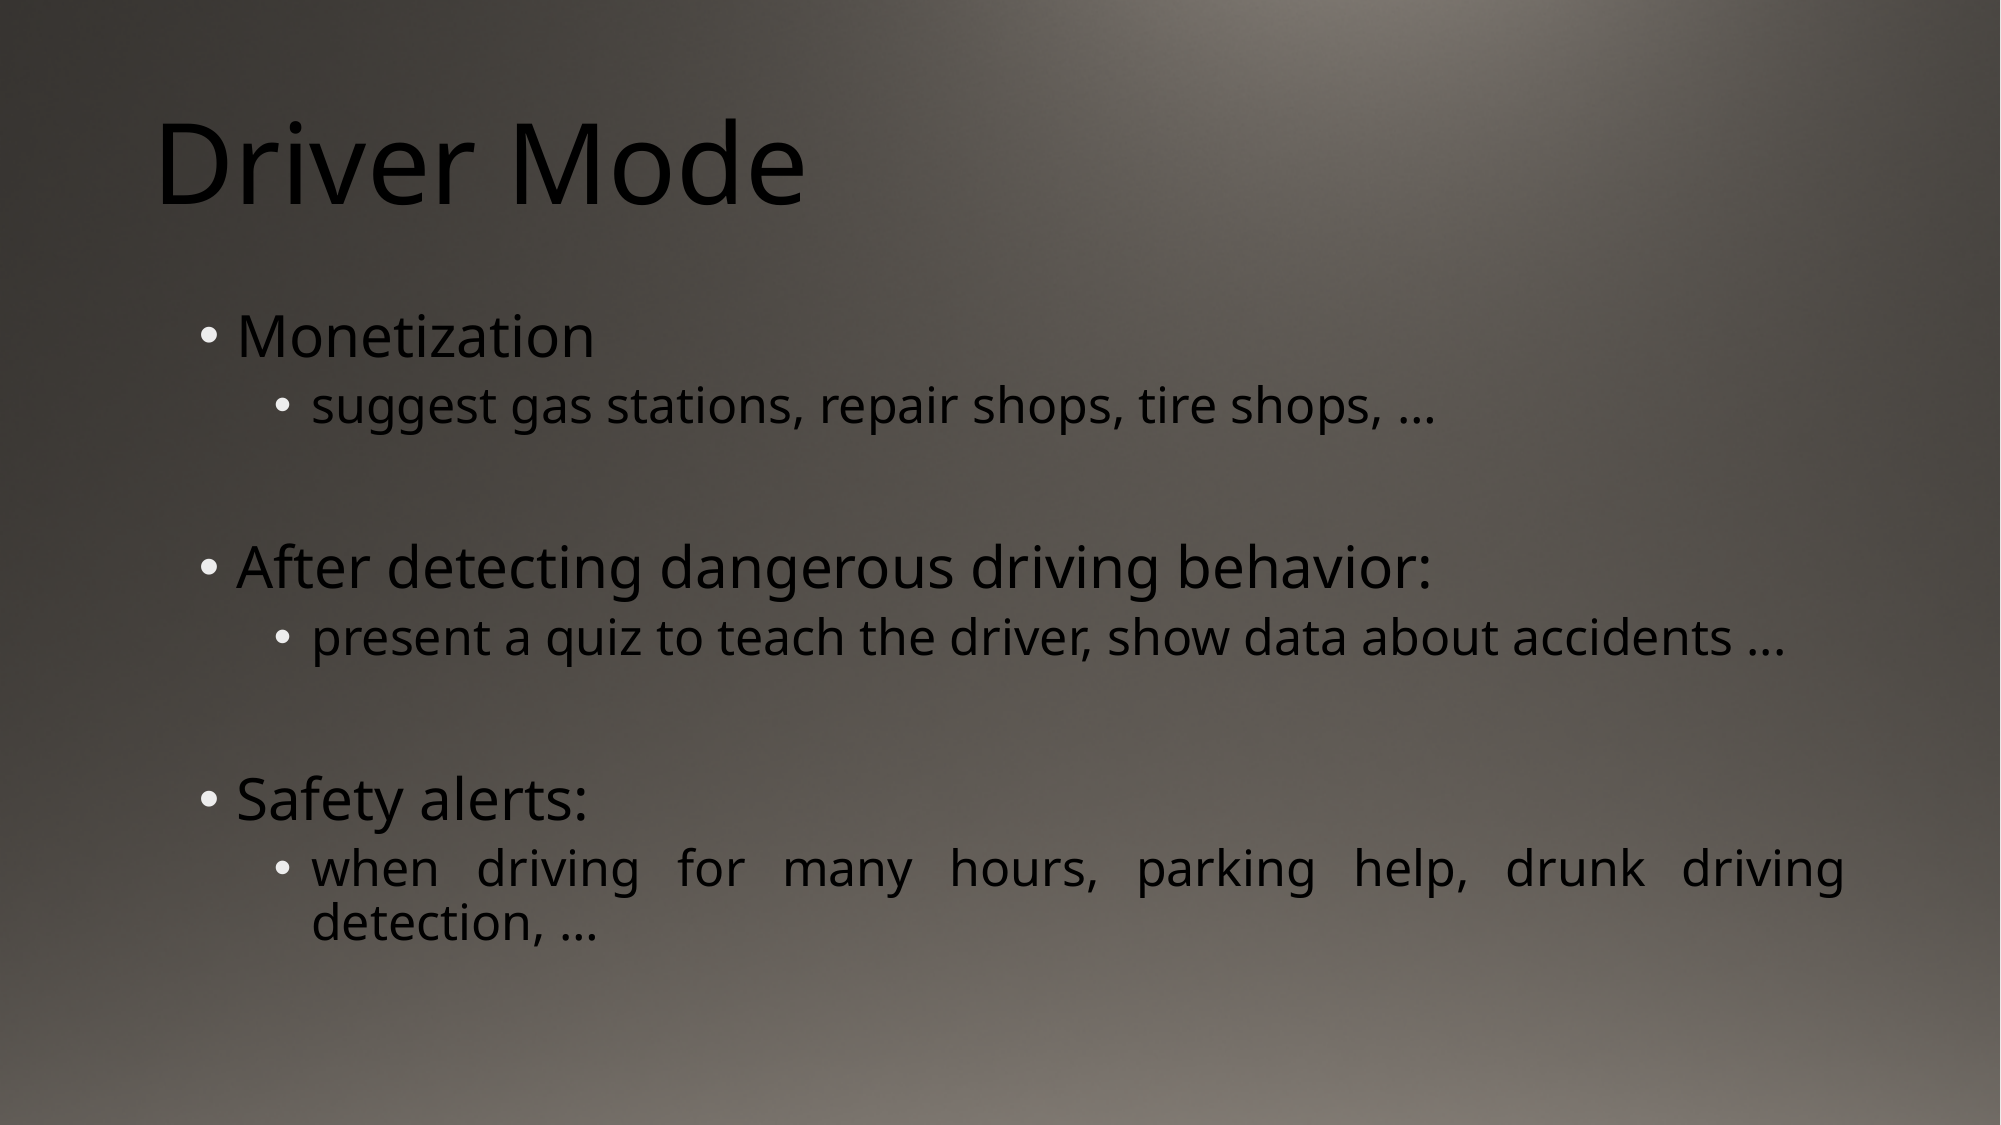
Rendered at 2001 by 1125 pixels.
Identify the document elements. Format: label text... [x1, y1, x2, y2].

picture [0, 0, 2001, 1125]
title Driver Mode [137, 59, 1863, 278]
list Monetization suggest gas stations, repair shops, tire shops, … After detecting dangerous driving behavior: present a quiz to teach the driver, show data about accidents ... Safety alerts: when driving for many hours, parking help, drunk driving detection, … [183, 299, 1863, 1014]
